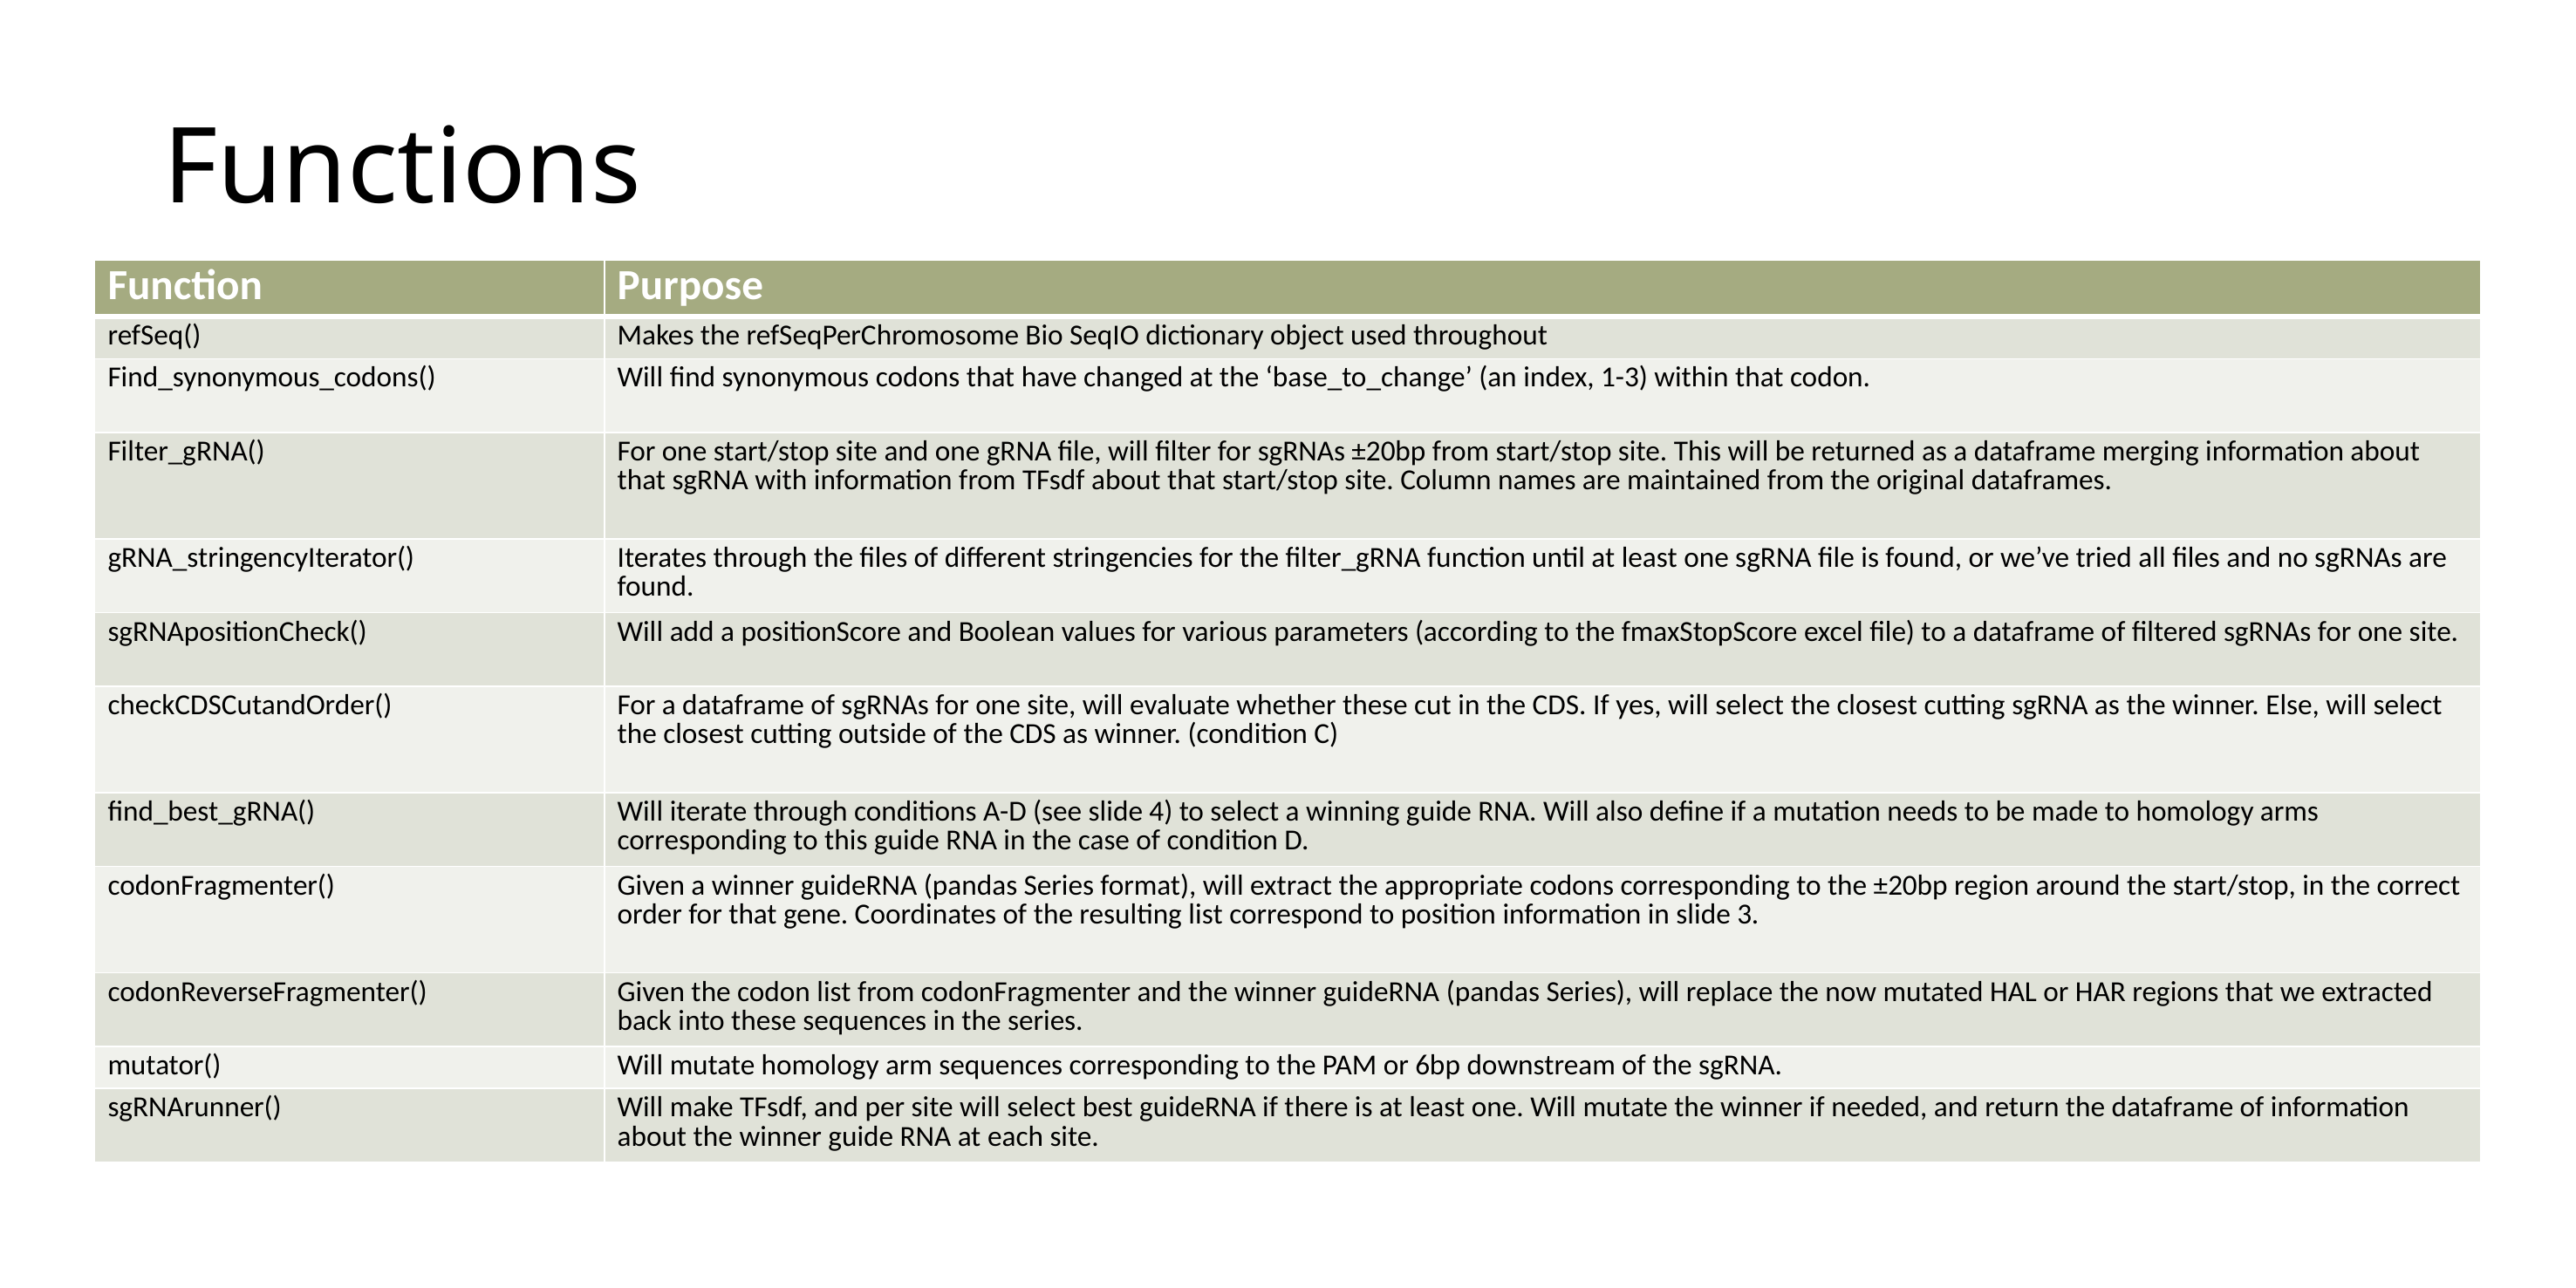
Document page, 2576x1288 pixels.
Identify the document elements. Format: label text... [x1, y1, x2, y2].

table_cell Given the codon list from codonFragmenter and the winner guideRNA (pandas Series), will replace the now mutated HAL or HAR regions that we extracted back into these sequences in the series. [605, 973, 2480, 1046]
table_cell gRNA_stringencyIterator() [95, 540, 604, 612]
table_cell Makes the refSeqPerChromosome Bio SeqIO dictionary object used throughout [605, 319, 2480, 358]
table_cell For a dataframe of sgRNAs for one site, will evaluate whether these cut in the CDS. If yes, will select the closest cutting sgRNA as the winner. Else, will select the closest cutting outside of the CDS as winner. (condition C) [605, 687, 2480, 792]
table_cell Will add a positionScore and Boolean values for various parameters (according to the fmaxStopScore excel file) to a dataframe of filtered sgRNAs for one site. [605, 613, 2480, 685]
title Functions [150, 44, 2373, 260]
table_cell Will find synonymous codons that have changed at the ‘base_to_change’ (an index, 1-3) within that codon. [605, 359, 2480, 432]
table_cell codonFragmenter() [95, 867, 604, 972]
table_cell Given a winner guideRNA (pandas Series format), will extract the appropriate codons corresponding to the ±20bp region around the start/stop, in the correct order for that gene. Coordinates of the resulting list correspond to position information in slide 3. [605, 867, 2480, 972]
table_cell mutator() [95, 1047, 604, 1087]
table_cell Find_synonymous_codons() [95, 359, 604, 432]
table_cell sgRNApositionCheck() [95, 613, 604, 685]
table_header Purpose [605, 261, 2480, 314]
table_cell Filter_gRNA() [95, 433, 604, 538]
table_cell For one start/stop site and one gRNA file, will filter for sgRNAs ±20bp from start/stop site. This will be returned as a dataframe merging information about that sgRNA with information from TFsdf about that start/stop site. Column names are maintained from the original dataframes. [605, 433, 2480, 538]
table_cell find_best_gRNA() [95, 794, 604, 866]
table_cell Will make TFsdf, and per site will select best guideRNA if there is at least one. Will mutate the winner if needed, and return the dataframe of information about the winner guide RNA at each site. [605, 1089, 2480, 1162]
table_cell Iterates through the files of different stringencies for the filter_gRNA function until at least one sgRNA file is found, or we’ve tried all files and no sgRNAs are found. [605, 540, 2480, 612]
table_cell refSeq() [95, 319, 604, 358]
table_cell codonReverseFragmenter() [95, 973, 604, 1046]
table_cell Will iterate through conditions A-D (see slide 4) to select a winning guide RNA. Will also define if a mutation needs to be made to homology arms corresponding to this guide RNA in the case of condition D. [605, 794, 2480, 866]
table_header Function [95, 261, 604, 314]
table_cell sgRNArunner() [95, 1089, 604, 1162]
table_cell checkCDSCutandOrder() [95, 687, 604, 792]
table_cell Will mutate homology arm sequences corresponding to the PAM or 6bp downstream of the sgRNA. [605, 1047, 2480, 1087]
